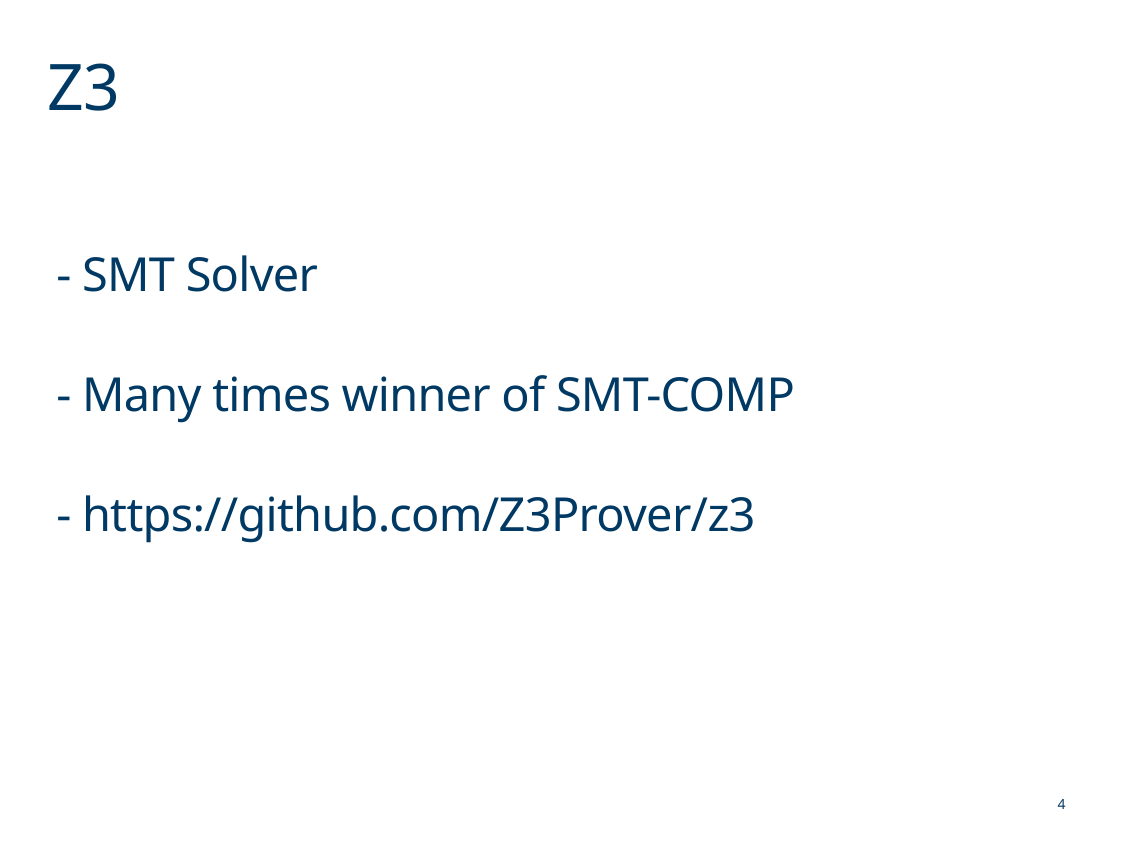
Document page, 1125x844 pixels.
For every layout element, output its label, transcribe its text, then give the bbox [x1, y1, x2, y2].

slide_number 4 [880, 788, 1077, 822]
list - SMT Solver - Many times winner of SMT-COMP - https://github.com/Z3Prover/z3 [56, 250, 1069, 522]
title Z3 [47, 54, 1077, 125]
